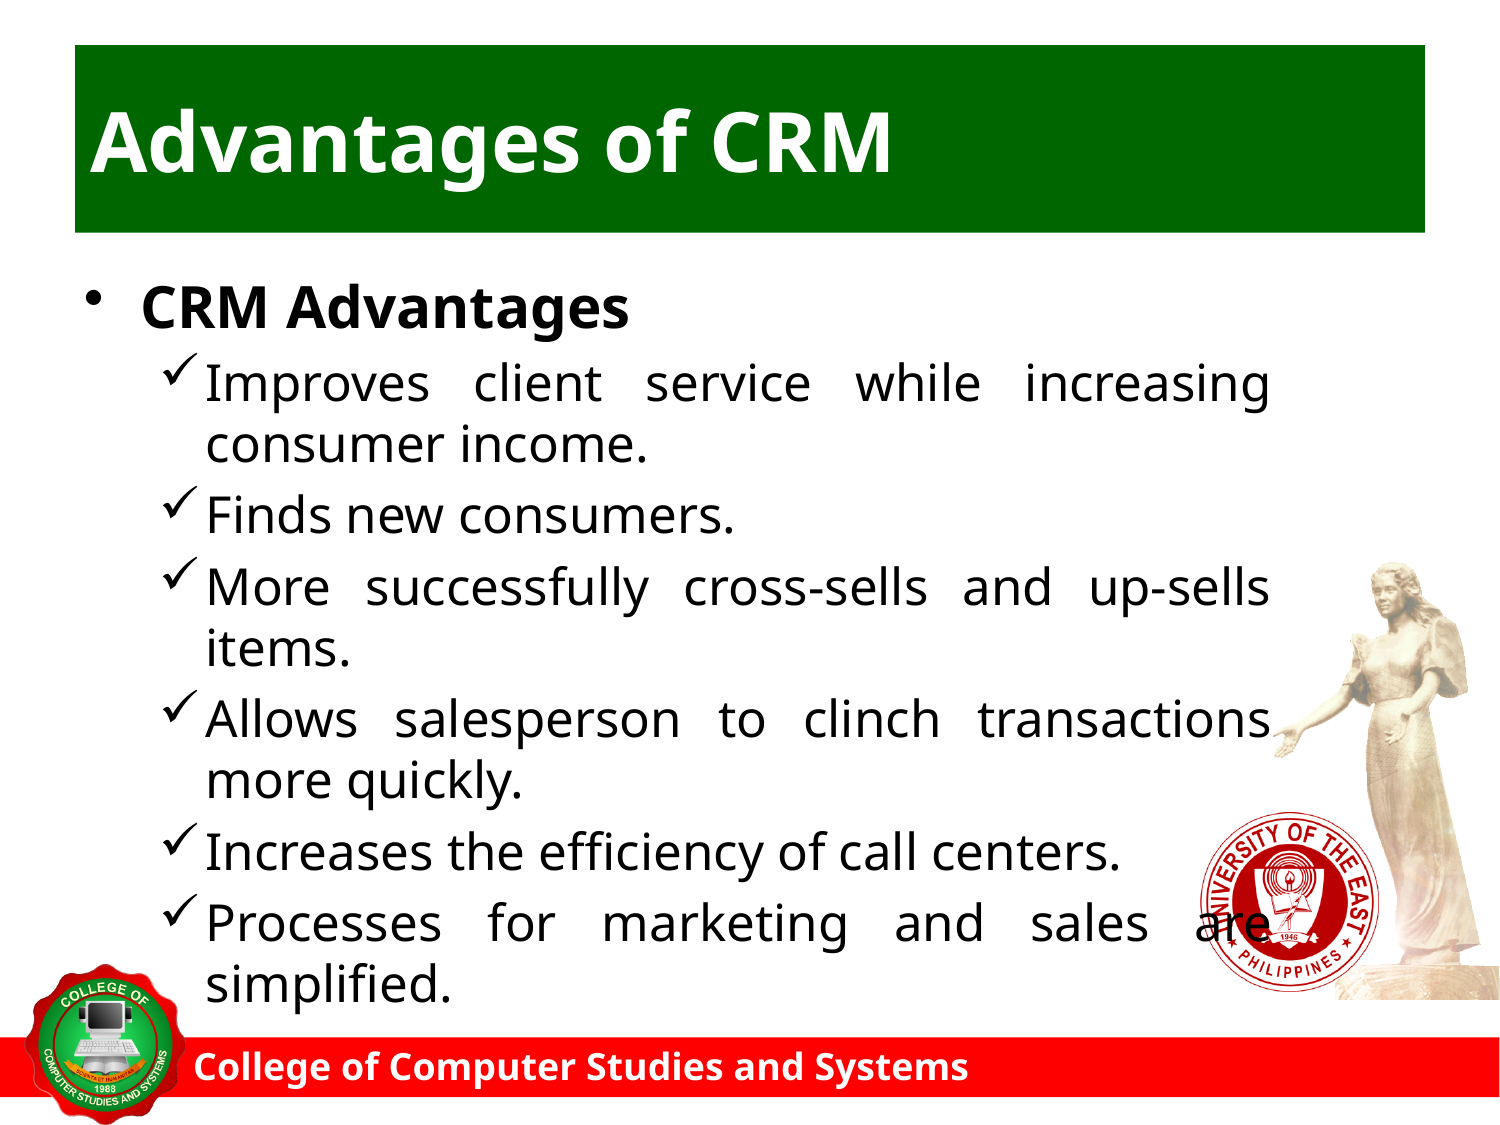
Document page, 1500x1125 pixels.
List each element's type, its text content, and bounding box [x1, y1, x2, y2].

title Advantages of CRM [74, 44, 1426, 233]
picture [24, 964, 186, 1125]
picture [1289, 562, 1500, 1000]
list CRM Advantages Improves client service while increasing consumer income. Finds new consumers. More successfully cross-sells and up-sells items. Allows salesperson to clinch transactions more quickly. Increases the efficiency of call centers. Processes for marketing and sales are simplified. [68, 262, 1289, 1006]
